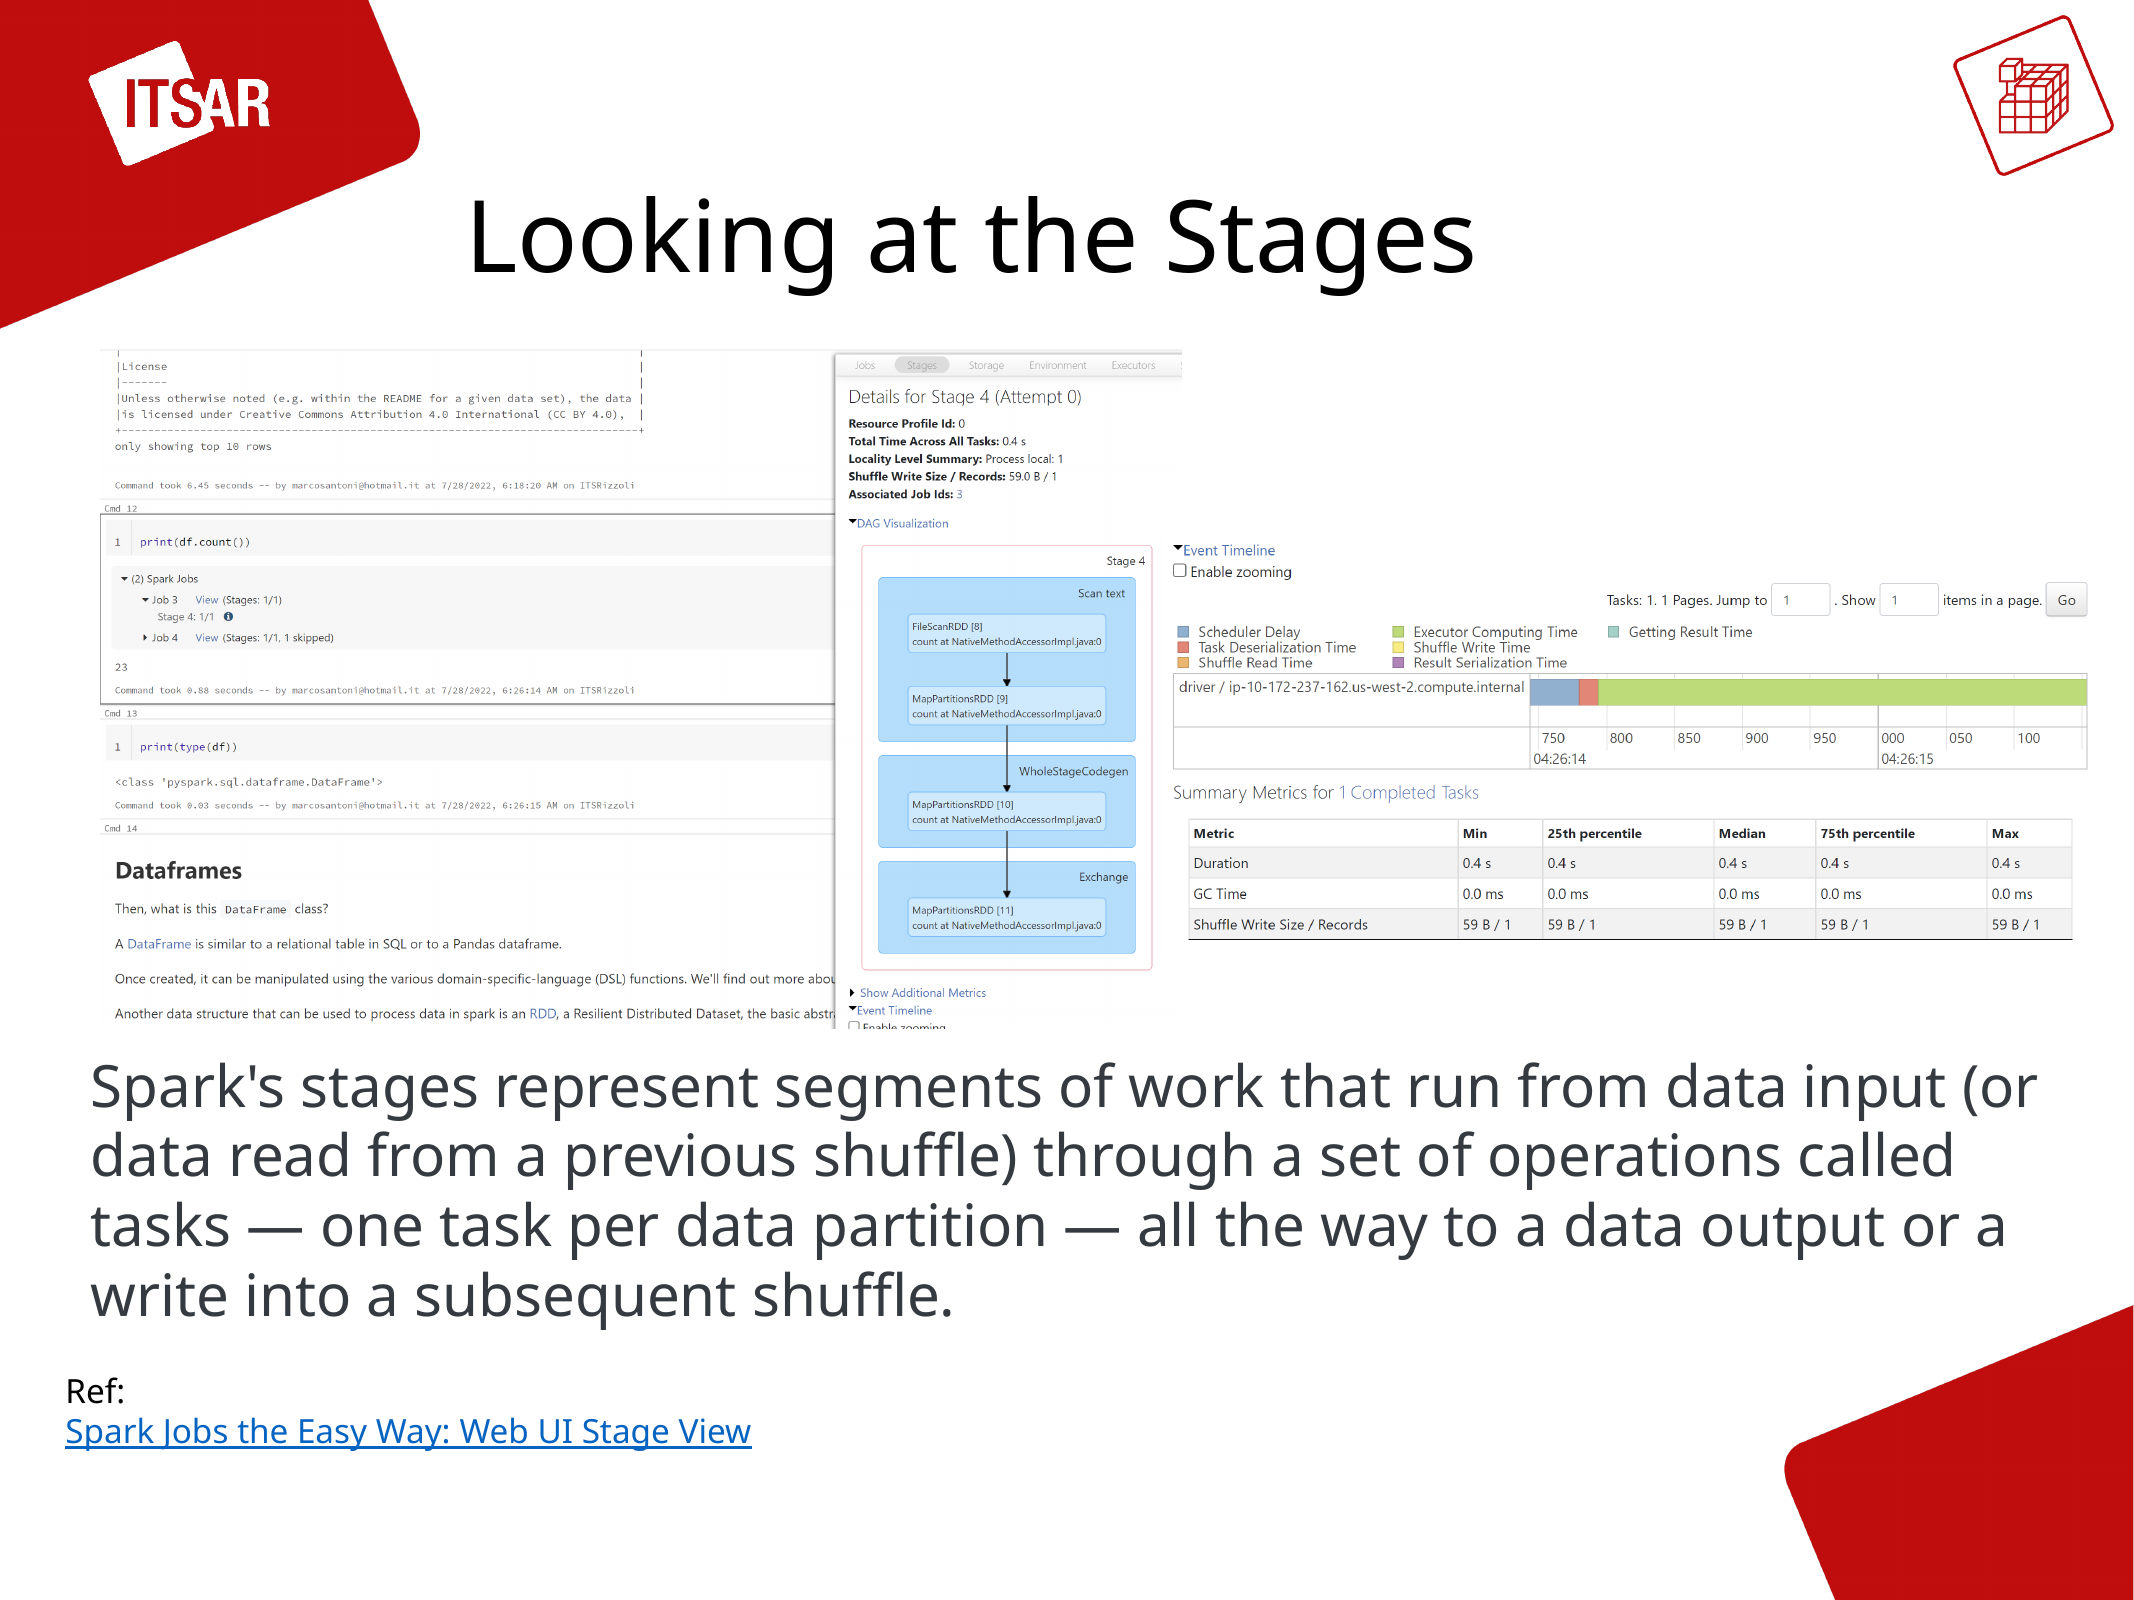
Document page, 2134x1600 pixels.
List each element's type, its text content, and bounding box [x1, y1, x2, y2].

title Looking at the Stages [450, 85, 1987, 395]
picture [0, 0, 2088, 1029]
text_box Ref: Spark Jobs the Easy Way: Web UI Stage View [50, 1363, 791, 1464]
picture [1953, 15, 2114, 176]
picture [1777, 1230, 2134, 1600]
text_box Spark's stages represent segments of work that run from data input (or data read from a previous shuffle) through a set of operations called tasks — one task per data partition — all the way to a data output or a write into a subsequent shuffle. [76, 1041, 2076, 1336]
